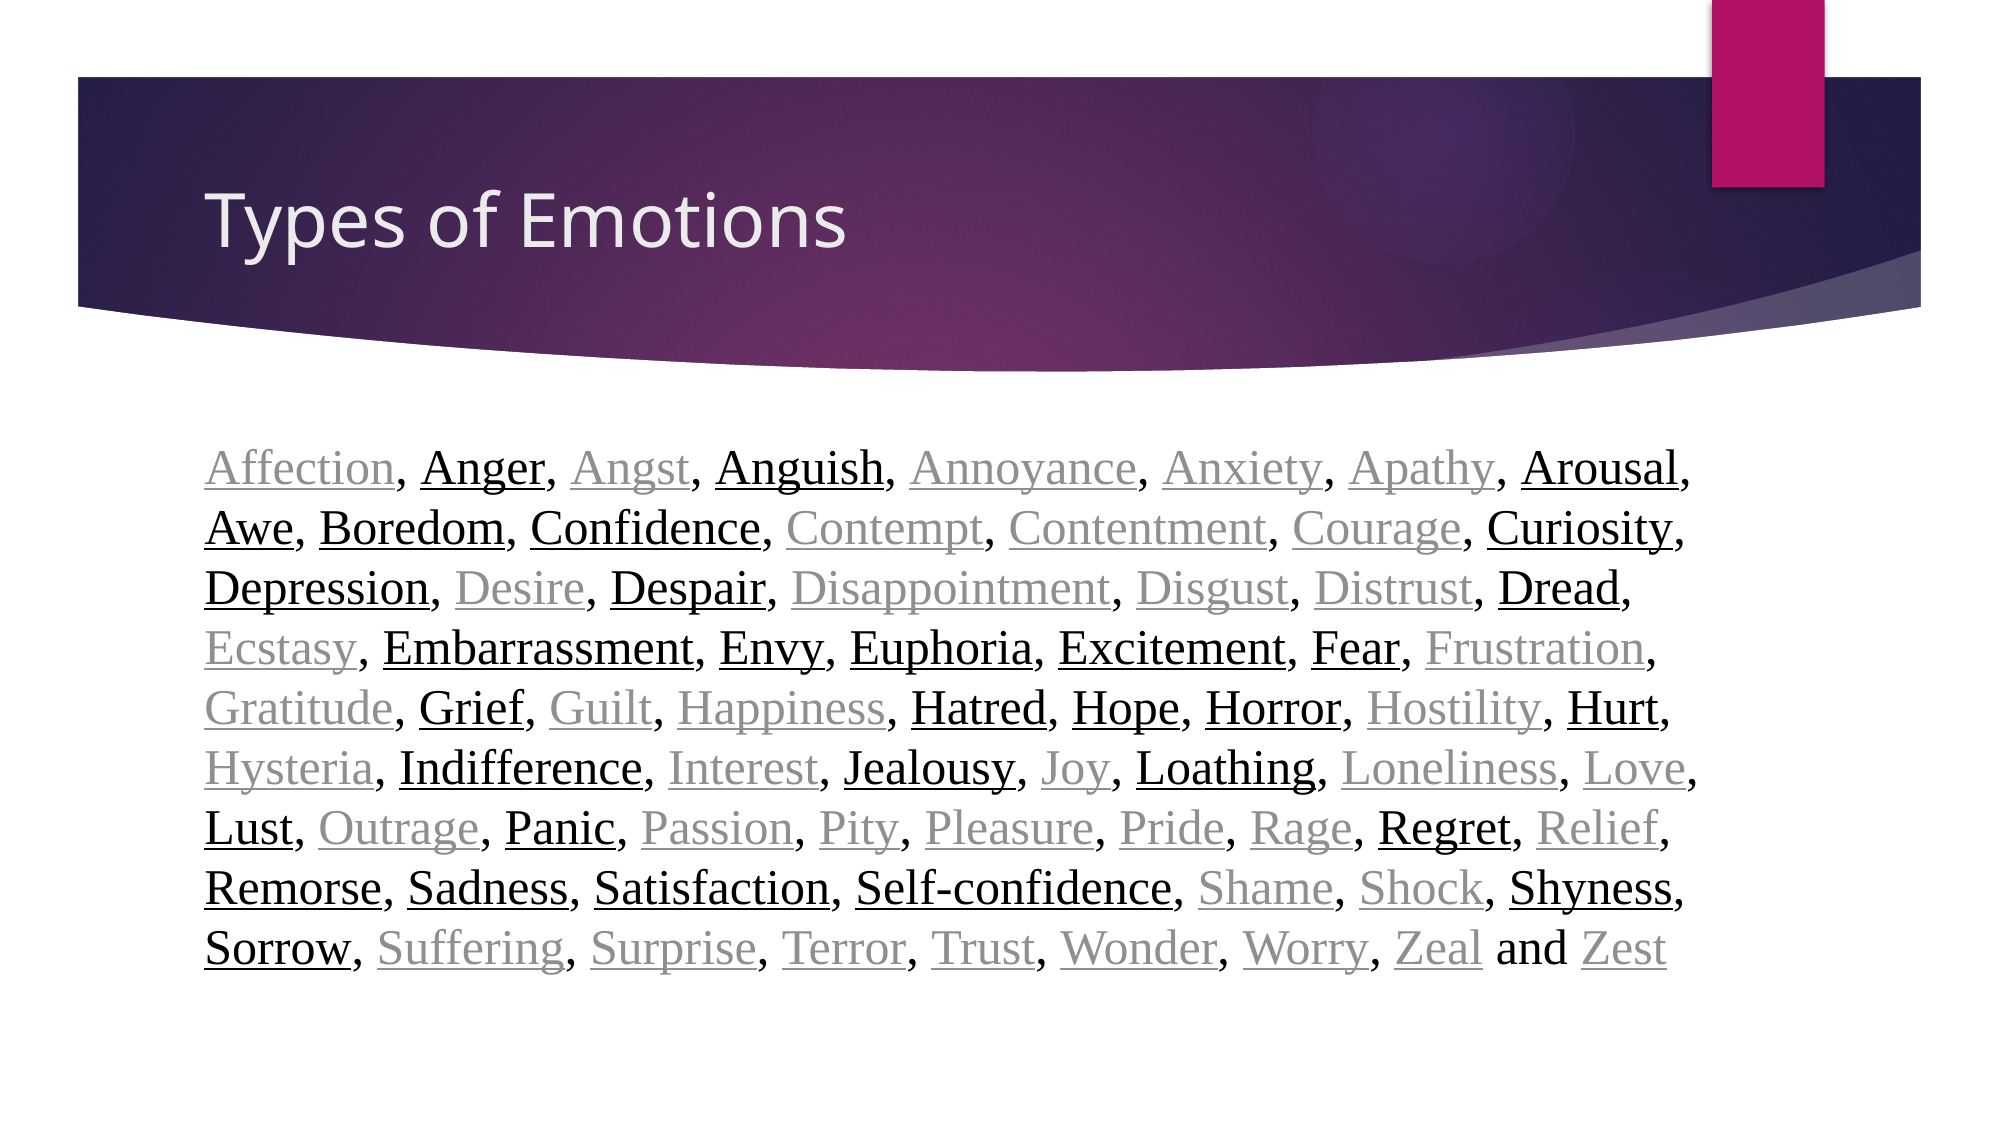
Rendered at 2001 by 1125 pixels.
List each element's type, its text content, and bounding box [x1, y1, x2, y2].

title Types of Emotions [189, 159, 1627, 276]
list Affection, Anger, Angst, Anguish, Annoyance, Anxiety, Apathy, Arousal, Awe, Boredom, Confidence, Contempt, Contentment, Courage, Curiosity, Depression, Desire, Despair, Disappointment, Disgust, Distrust, Dread, Ecstasy, Embarrassment, Envy, Euphoria, Excitement, Fear, Frustration, Gratitude, Grief, Guilt, Happiness, Hatred, Hope, Horror, Hostility, Hurt, Hysteria, Indifference, Interest, Jealousy, Joy, Loathing, Loneliness, Love, Lust, Outrage, Panic, Passion, Pity, Pleasure, Pride, Rage, Regret, Relief, Remorse, Sadness, Satisfaction, Self-confidence, Shame, Shock, Shyness, Sorrow, Suffering, Surprise, Terror, Trust, Wonder, Worry, Zeal and Zest [189, 427, 1787, 1059]
